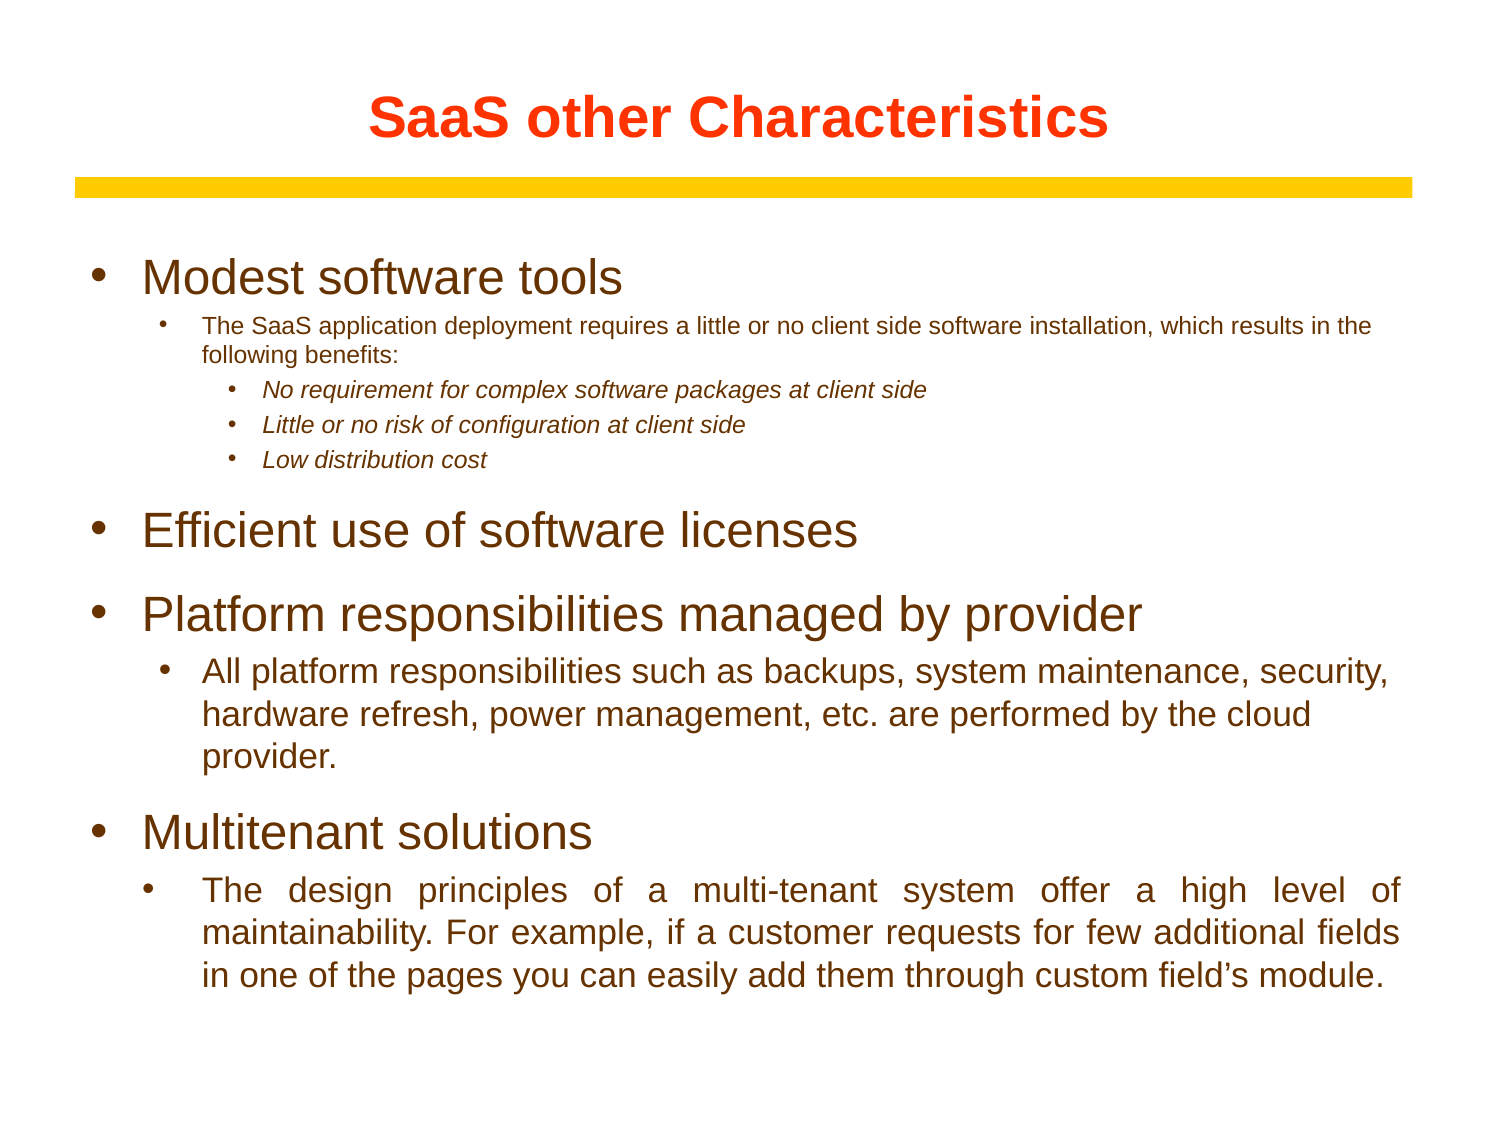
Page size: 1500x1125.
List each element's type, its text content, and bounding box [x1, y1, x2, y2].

list Modest software tools The SaaS application deployment requires a little or no client side software installation, which results in the following benefits: No requirement for complex software packages at client side Little or no risk of configuration at client side Low distribution cost Efficient use of software licenses Platform responsibilities managed by provider All platform responsibilities such as backups, system maintenance, security, hardware refresh, power management, etc. are performed by the cloud provider. Multitenant solutions The design principles of a multi-tenant system offer a high level of maintainability. For example, if a customer requests for few additional fields in one of the pages you can easily add them through custom field’s module. [74, 237, 1417, 1026]
title SaaS other Characteristics [66, 37, 1413, 159]
